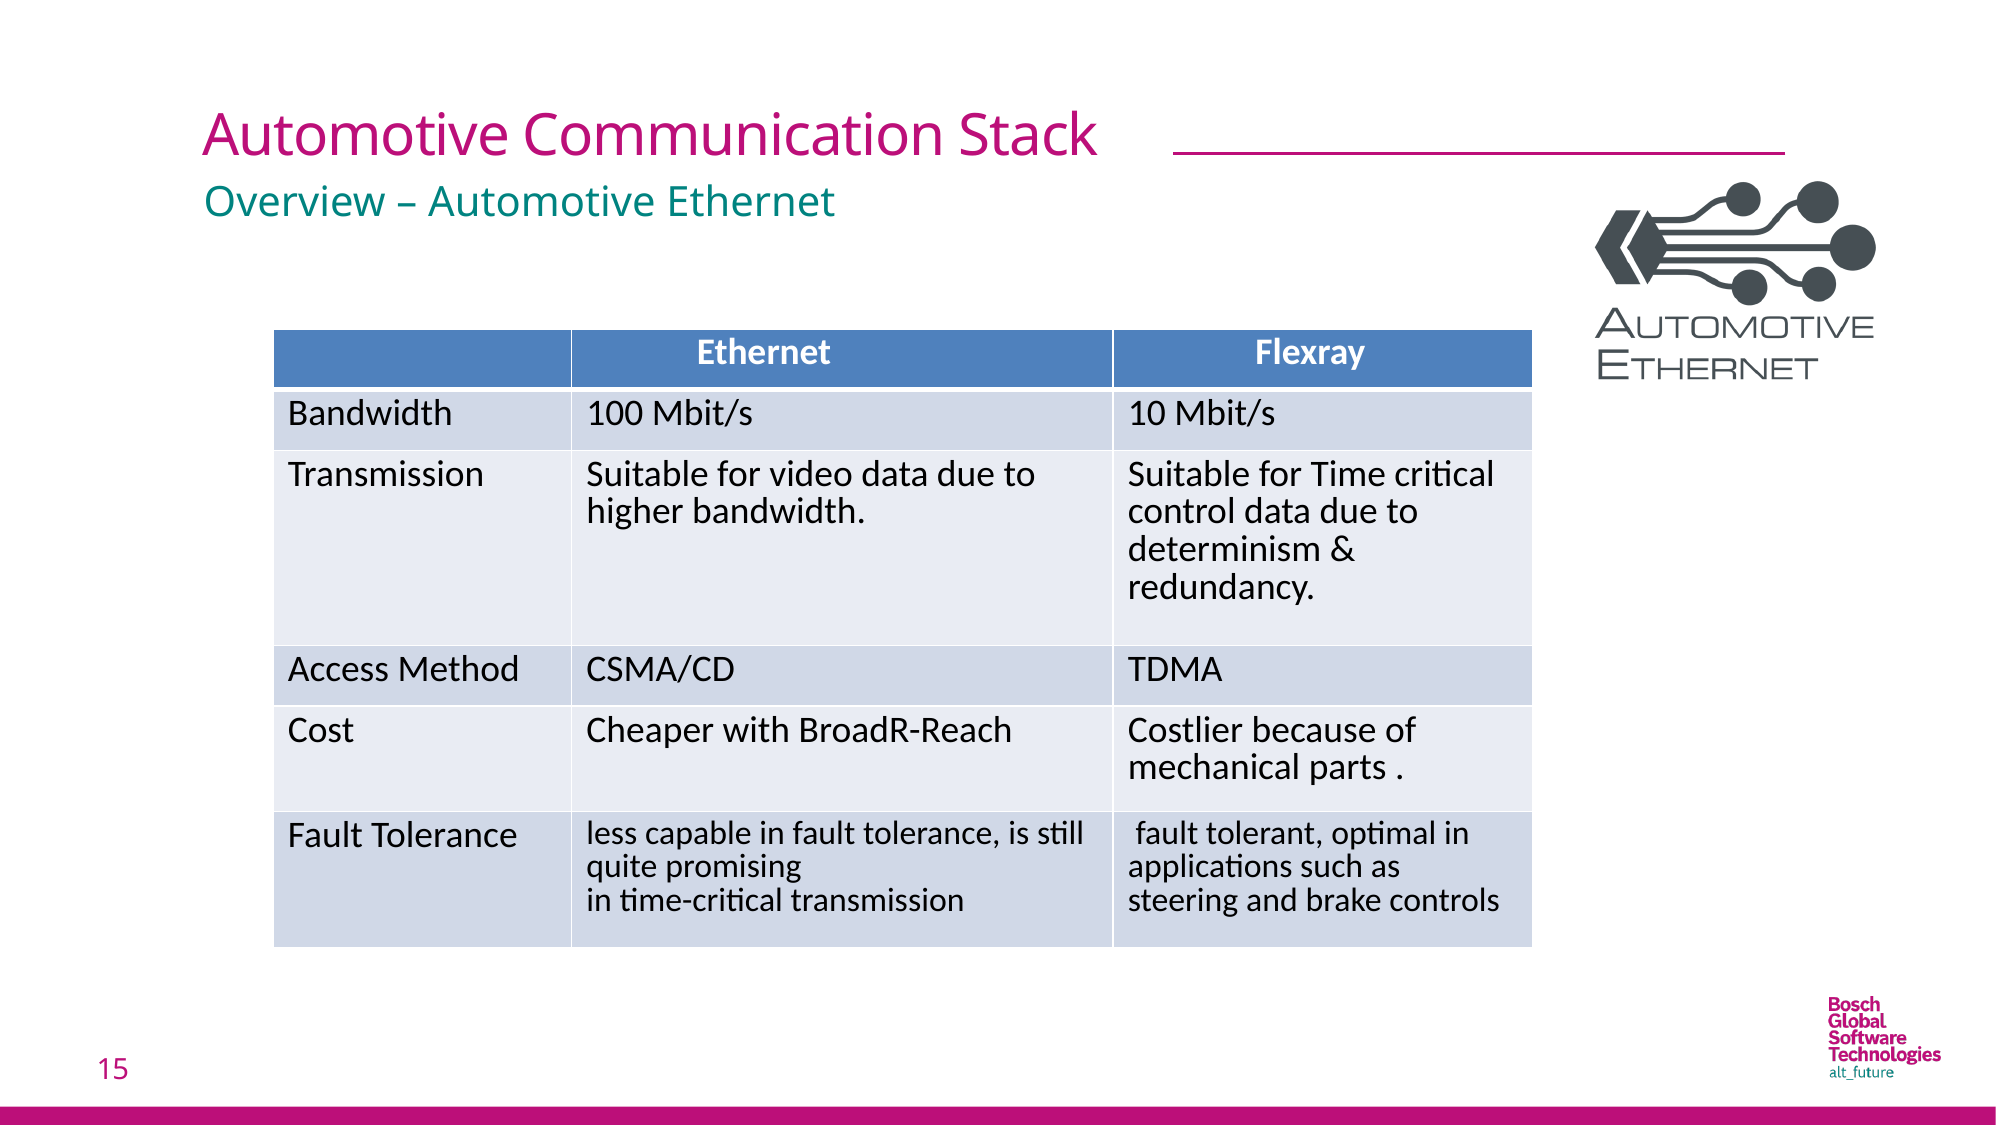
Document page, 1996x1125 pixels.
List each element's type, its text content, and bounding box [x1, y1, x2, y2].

table_cell Cost [274, 707, 571, 811]
table_header Flexray [1114, 330, 1473, 387]
table_cell Costlier because of mechanical parts . [1114, 707, 1532, 811]
table_cell fault tolerant, optimal in applications such as steering and brake controls [1114, 812, 1532, 947]
table_cell CSMA/CD [572, 646, 1112, 705]
text_box 15 [96, 1030, 147, 1085]
table_cell Fault Tolerance [274, 812, 571, 947]
table_cell Transmission [274, 451, 571, 645]
picture [1478, 159, 1991, 402]
table_header [274, 330, 571, 387]
table_cell Bandwidth [274, 392, 571, 450]
table_cell Cheaper with BroadR-Reach [572, 707, 1112, 811]
table_cell Suitable for Time critical control data due to determinism & redundancy. [1114, 451, 1532, 645]
table_cell 10 Mbit/s [1114, 392, 1532, 450]
table_cell Suitable for video data due to higher bandwidth. [572, 451, 1112, 645]
table_header Ethernet [572, 330, 1112, 387]
text_box Automotive Communication Stack [202, 112, 1261, 168]
table_cell TDMA [1114, 646, 1532, 705]
table_cell less capable in fault tolerance, is still quite promising in time-critical transmission [572, 812, 1112, 947]
text_box [0, 1105, 1996, 1125]
table_cell Access Method [274, 646, 571, 705]
text_box Overview – Automotive Ethernet [203, 169, 1473, 225]
table_cell 100 Mbit/s [572, 392, 1112, 450]
picture [1828, 996, 1941, 1080]
